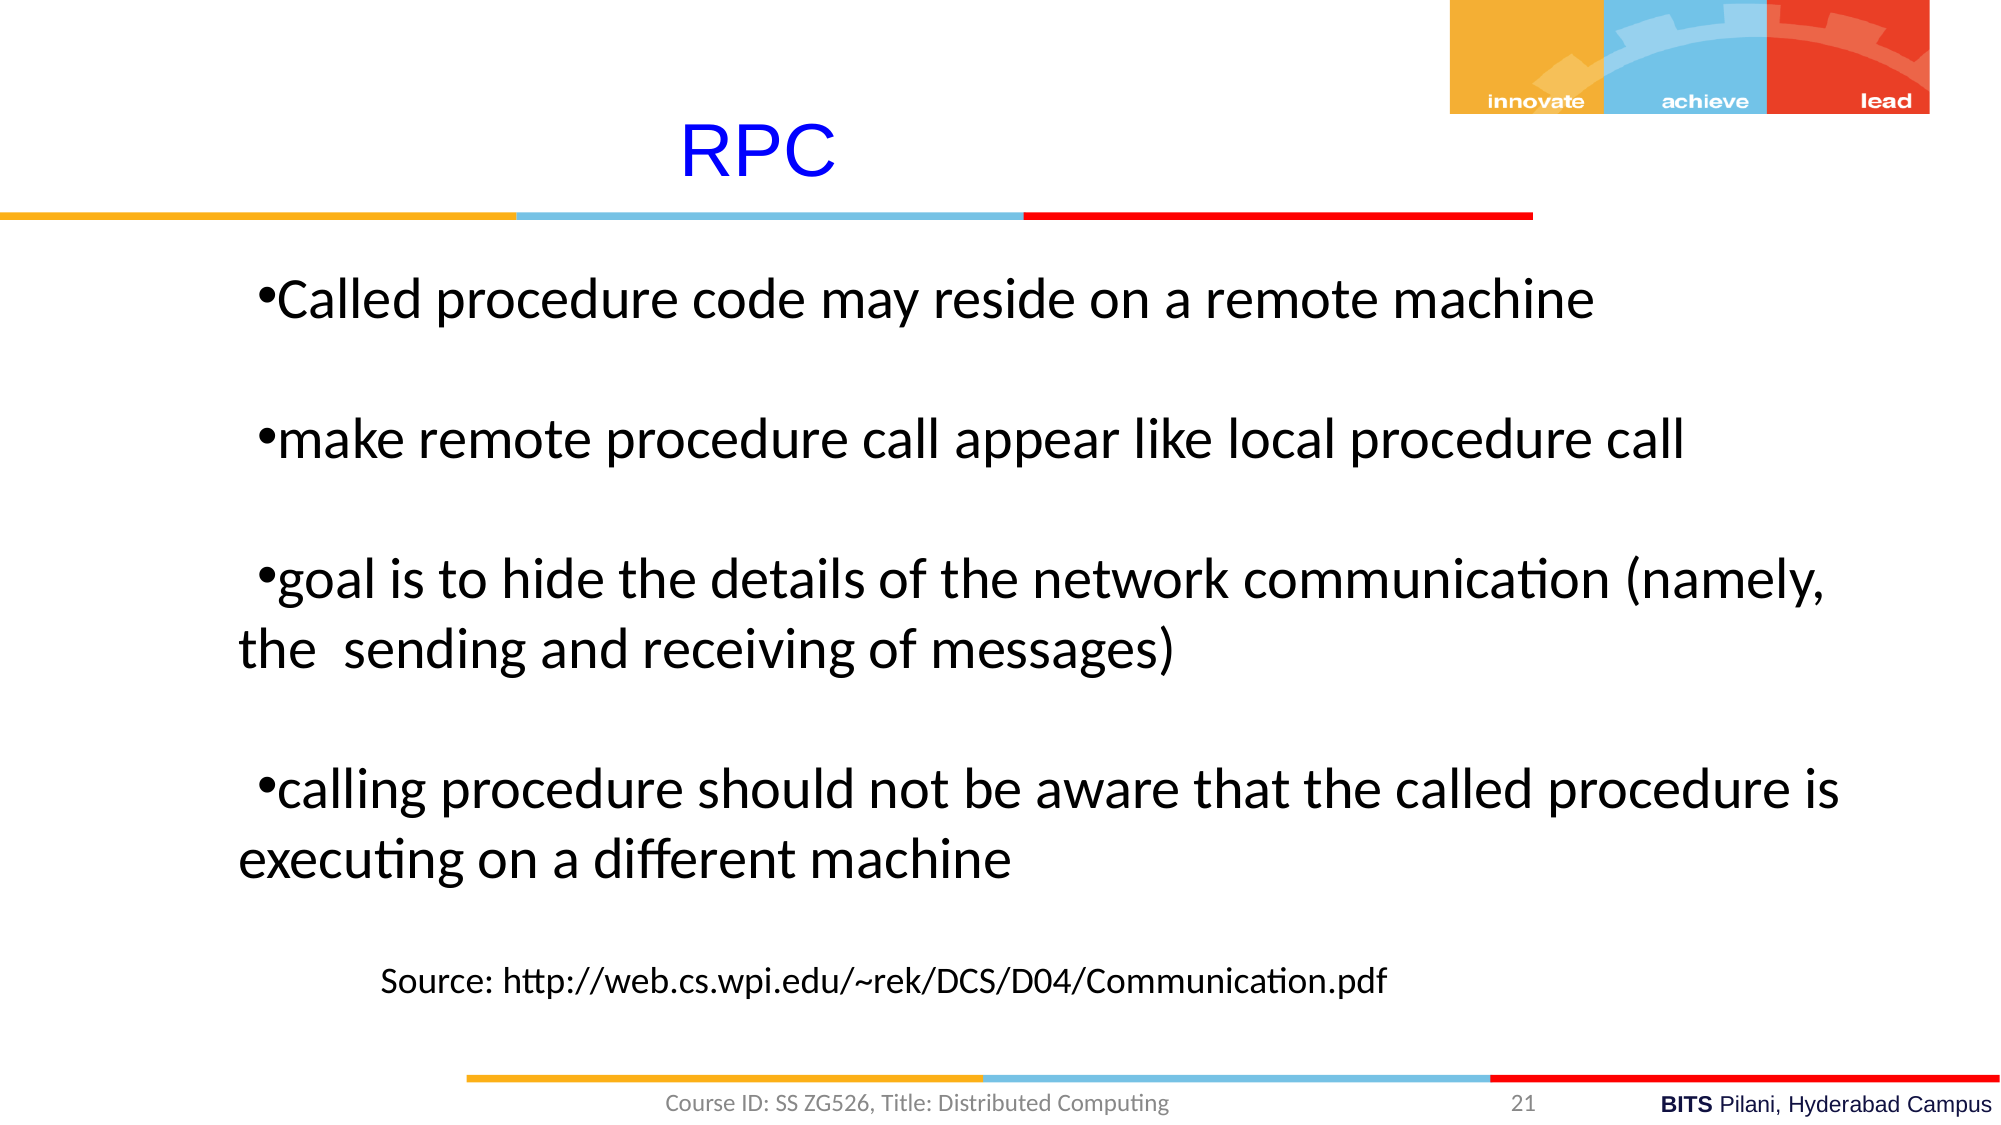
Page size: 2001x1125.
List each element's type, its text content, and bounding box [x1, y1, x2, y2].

text_box Source: http://web.cs.wpi.edu/~rek/DCS/D04/Communication.pdf [365, 948, 1544, 1009]
list RPC [66, 60, 1450, 249]
picture [1449, 0, 1930, 114]
text_box 21 [1422, 1079, 1544, 1124]
text_box Called procedure code may reside on a remote machine make remote procedure call appear like local procedure call goal is to hide the details of the network communication (namely, the sending and receiving of messages) calling procedure should not be aware that the called procedure is executing on a different machine [174, 252, 1863, 968]
text_box Course ID: SS ZG526, Title: Distributed Computing [580, 1078, 1256, 1124]
